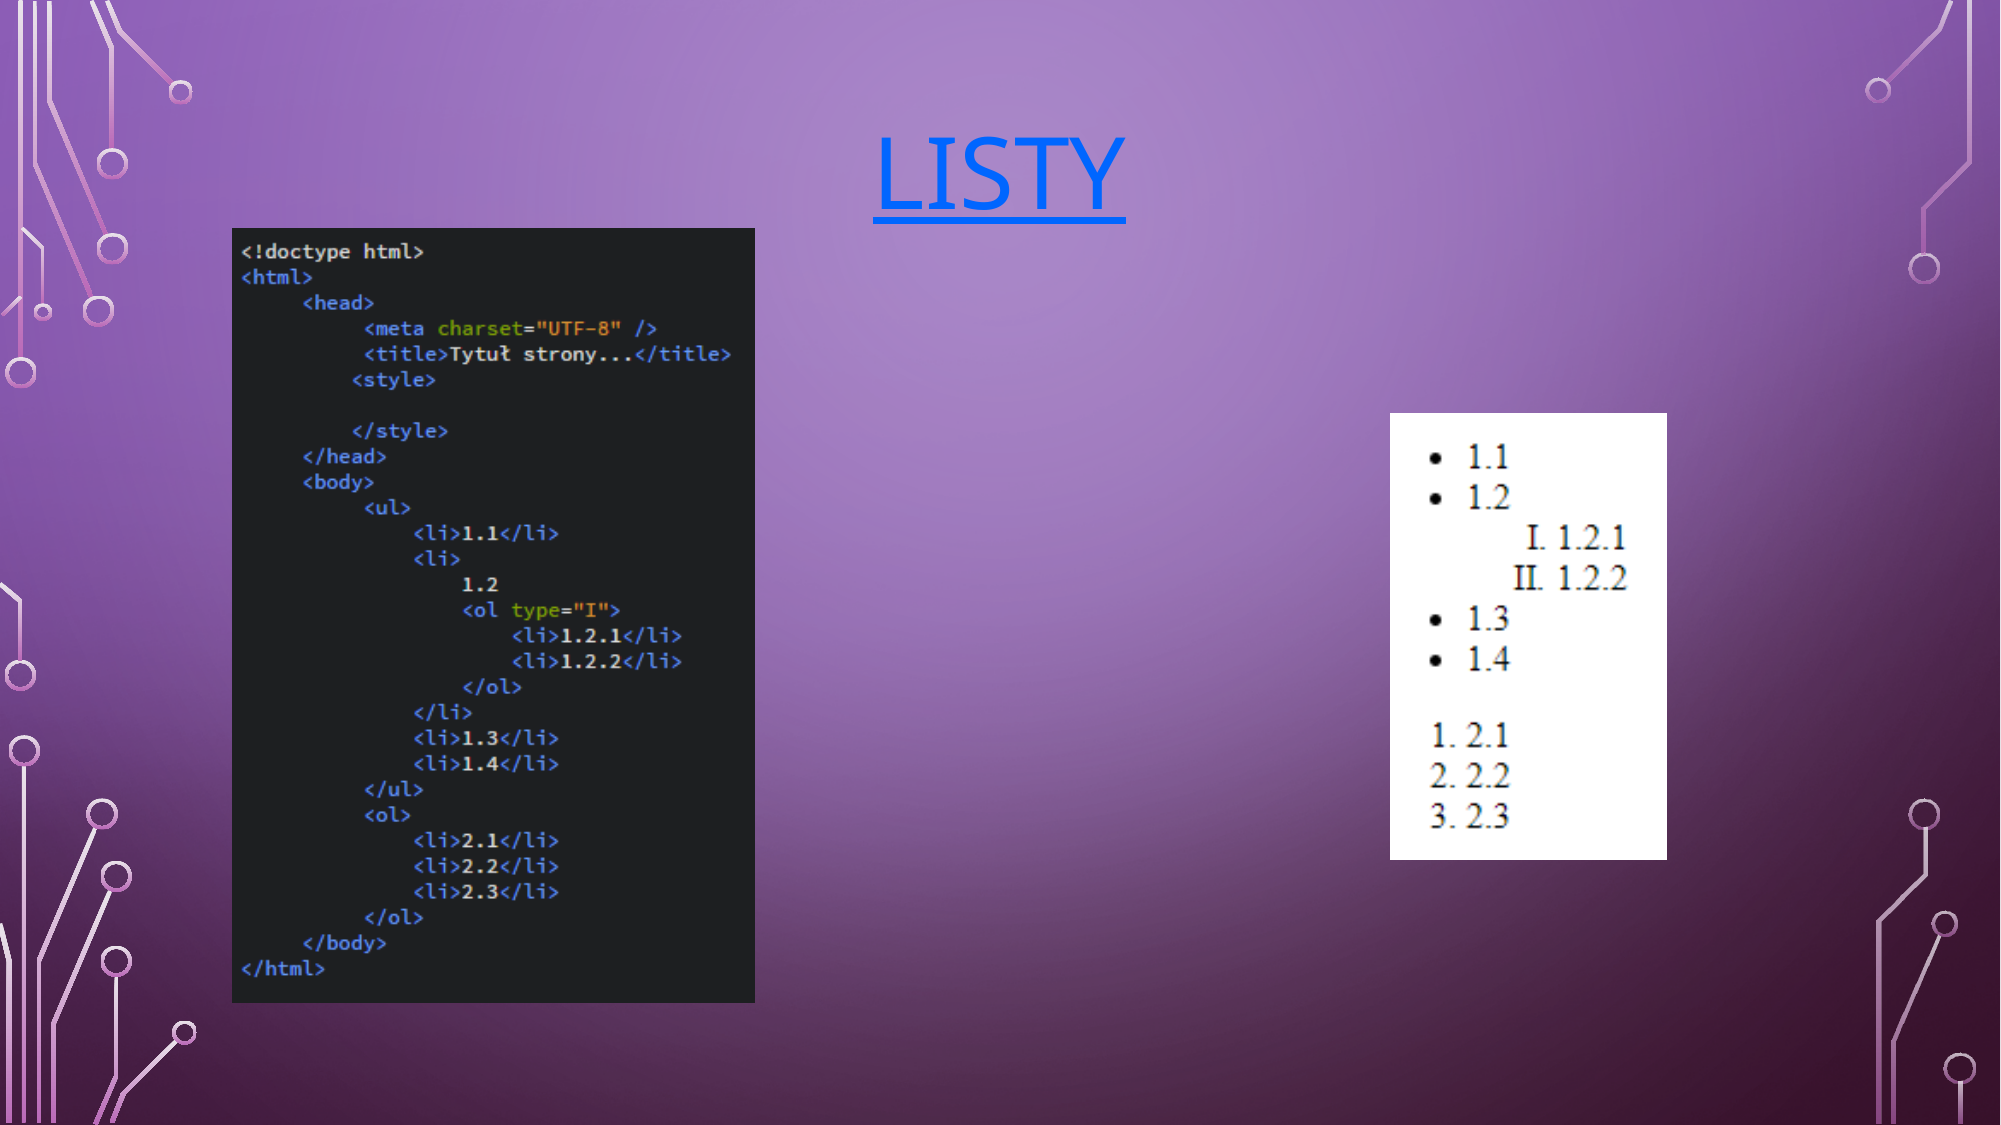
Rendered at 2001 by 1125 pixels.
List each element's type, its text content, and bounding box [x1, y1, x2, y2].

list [232, 228, 755, 1004]
picture [1390, 413, 1667, 860]
title Listy [187, 51, 1813, 294]
